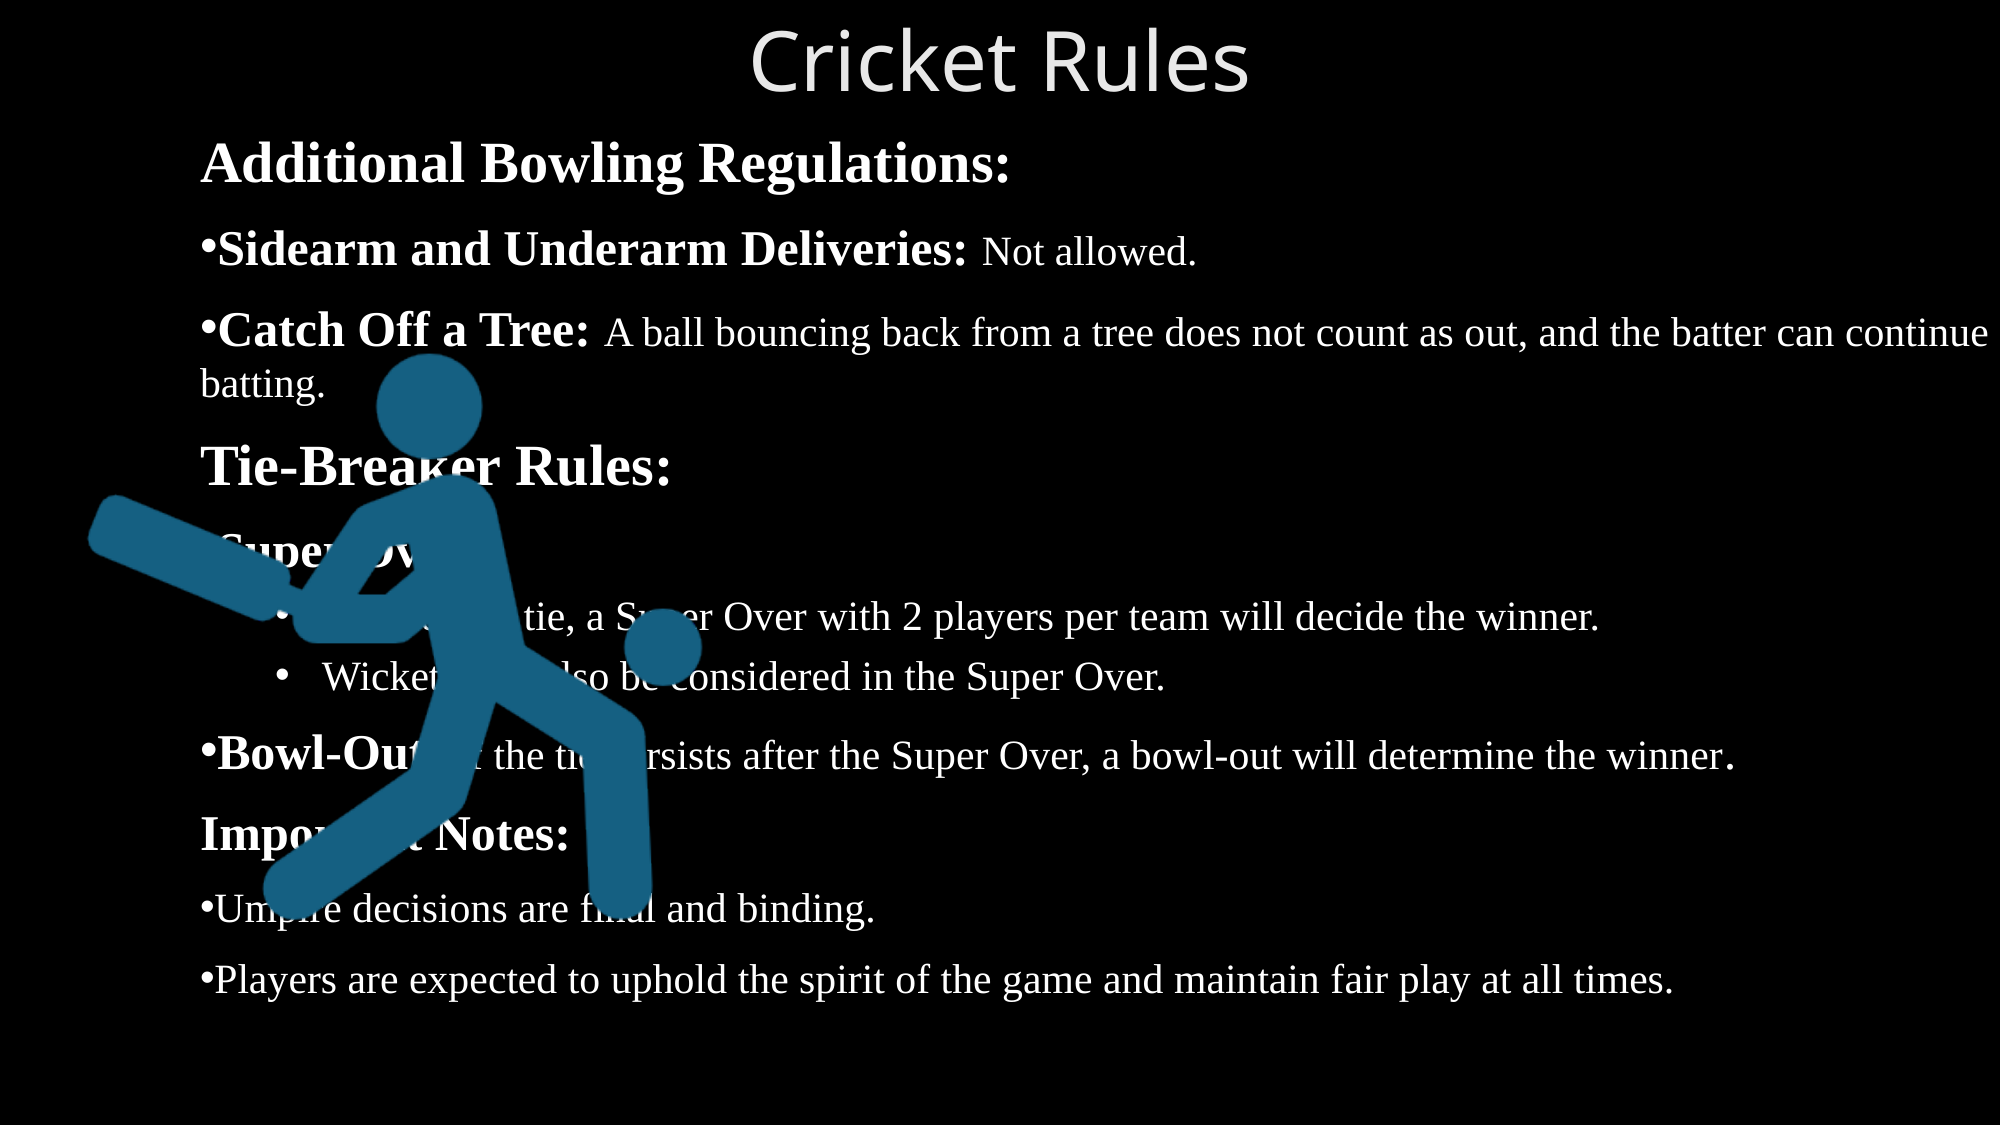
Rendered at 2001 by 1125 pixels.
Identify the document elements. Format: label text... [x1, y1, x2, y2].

title Cricket Rules [249, 11, 1750, 117]
picture [55, 297, 736, 978]
subtitle Additional Bowling Regulations: Sidearm and Underarm Deliveries: Not allowed. Catch Off a Tree: A ball bouncing back from a tree does not count as out, and the batter can continue batting. Tie-Breaker Rules: Super Over: In case of a tie, a Super Over with 2 players per team will decide the winner. Wickets will also be considered in the Super Over. Bowl-Out: If the tie persists after the Super Over, a bowl-out will determine the winner. Important Notes: Umpire decisions are final and binding. Players are expected to uphold the spirit of the game and maintain fair play at all times. [184, 117, 2000, 1078]
